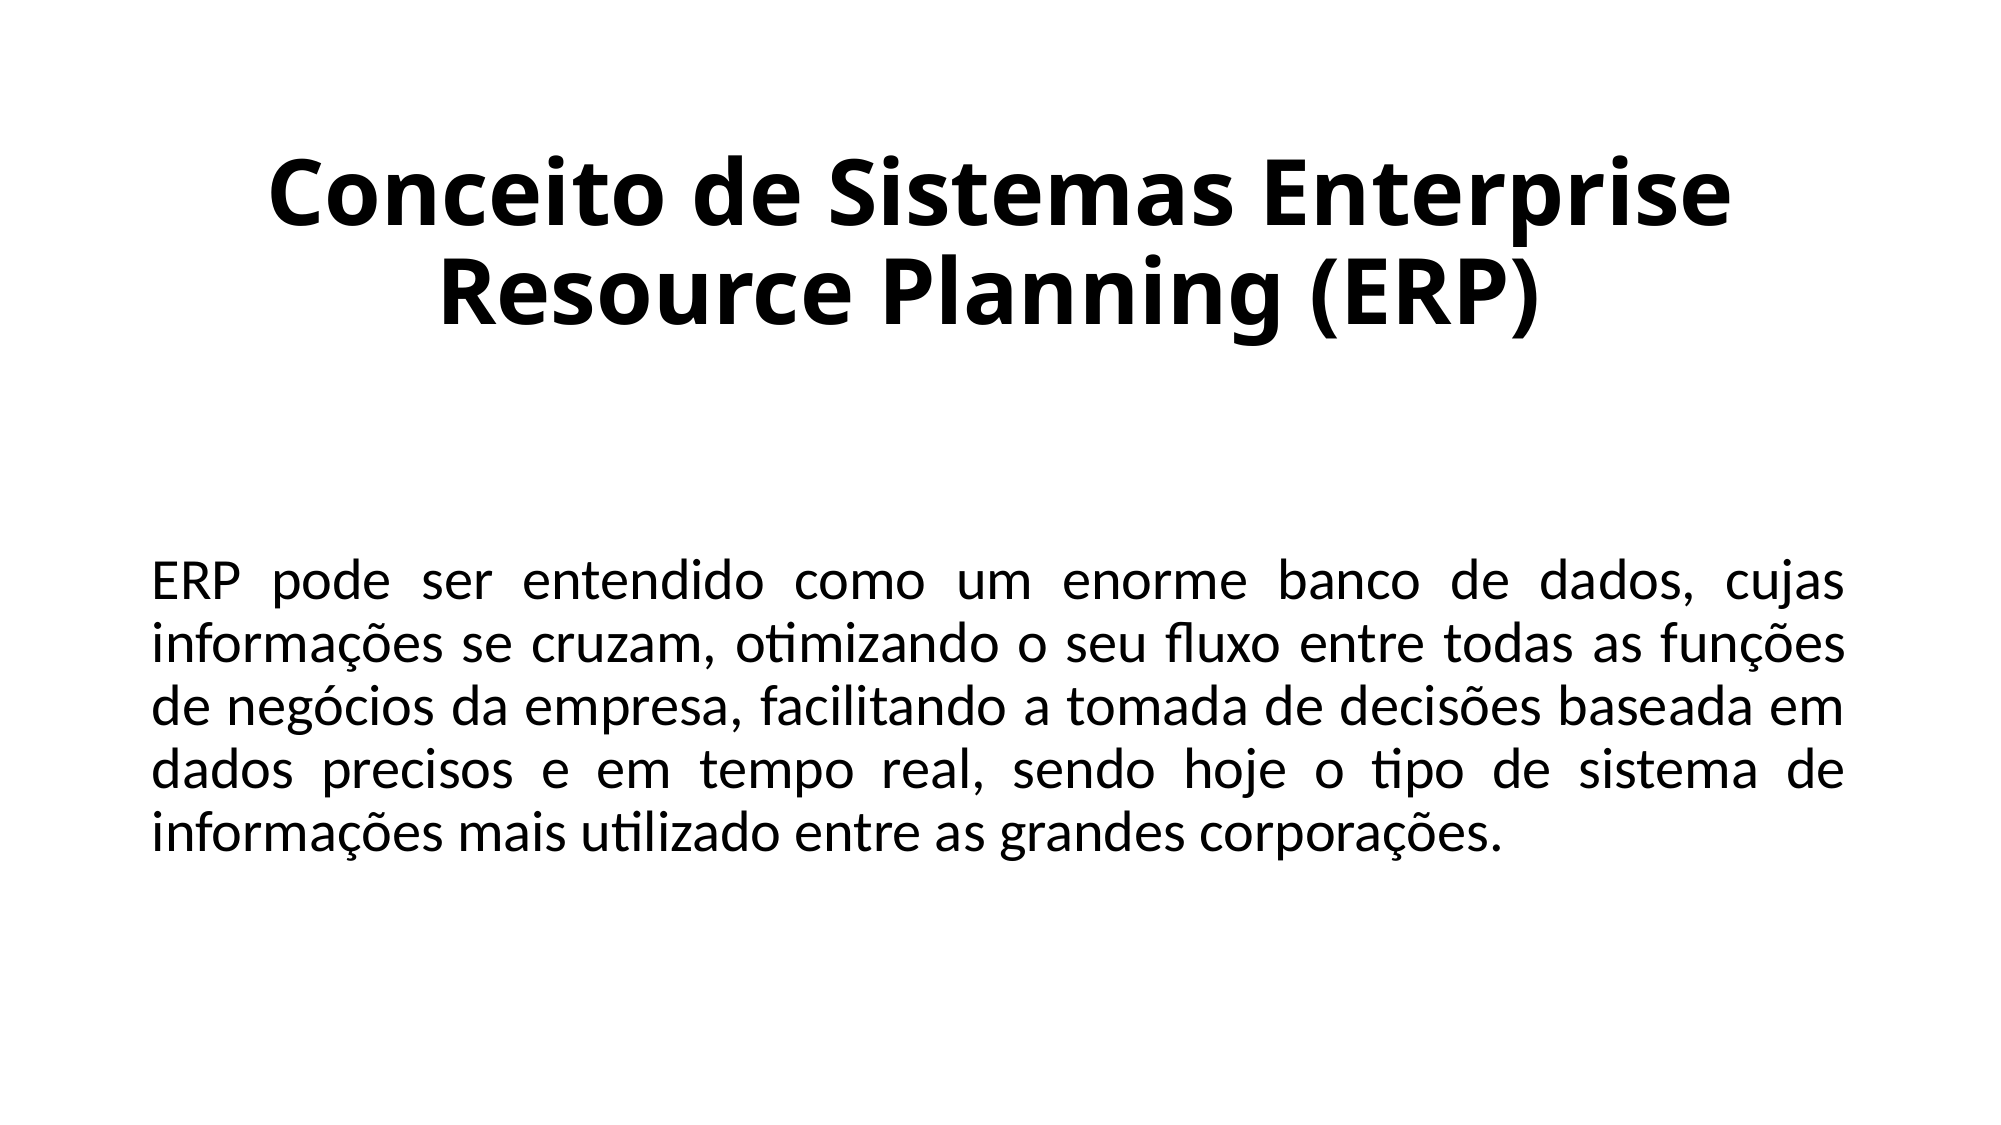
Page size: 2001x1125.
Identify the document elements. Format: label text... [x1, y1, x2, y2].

title Conceito de Sistemas Enterprise Resource Planning (ERP) [138, 136, 1864, 354]
list ERP pode ser entendido como um enorme banco de dados, cujas informações se cruzam, otimizando o seu fluxo entre todas as funções de negócios da empresa, facilitando a tomada de decisões baseada em dados precisos e em tempo real, sendo hoje o tipo de sistema de informações mais utilizado entre as grandes corporações. [136, 367, 1862, 1081]
